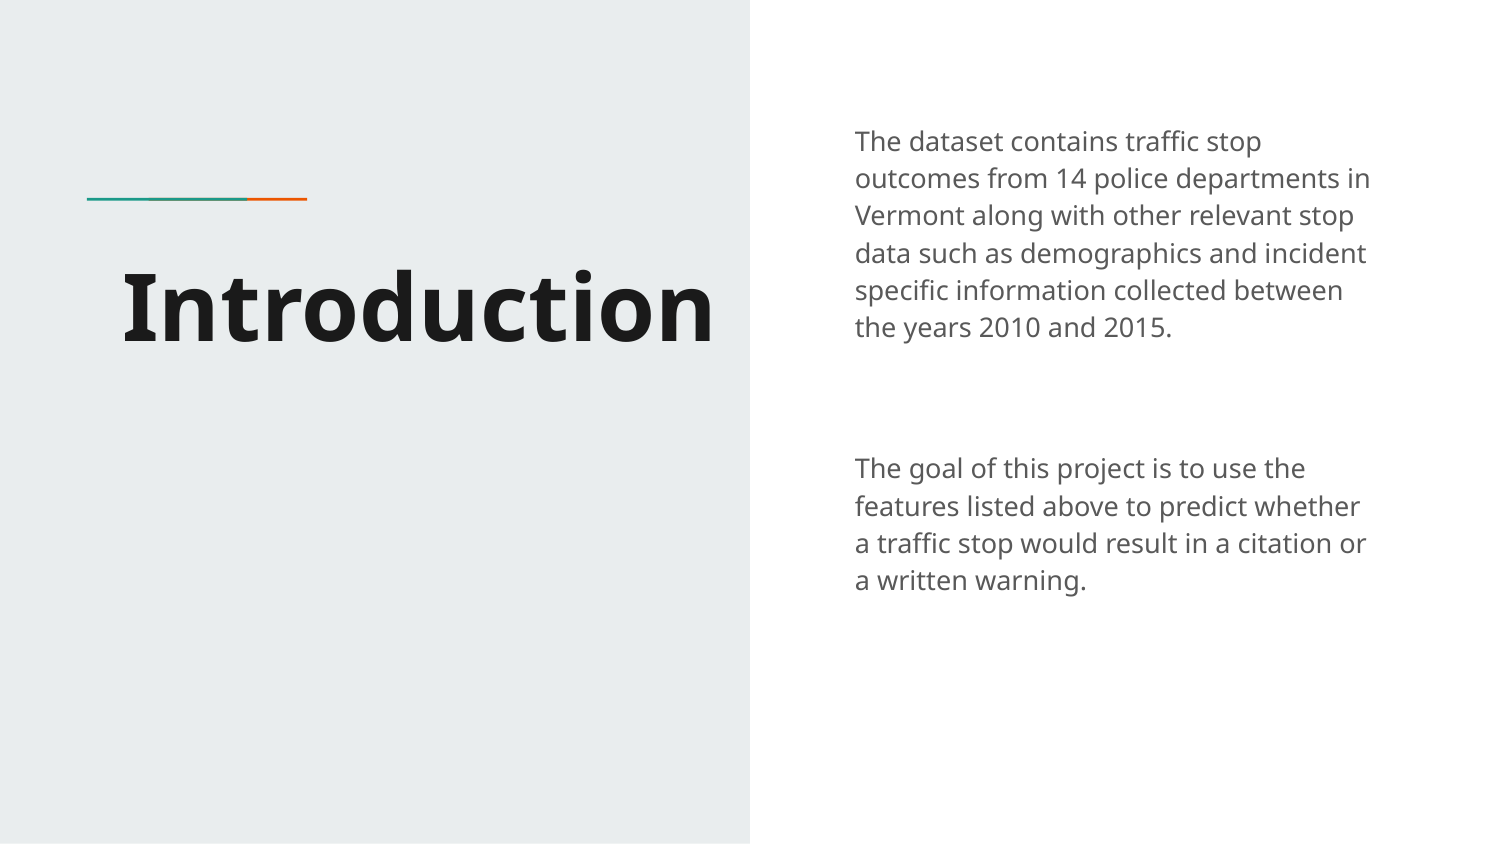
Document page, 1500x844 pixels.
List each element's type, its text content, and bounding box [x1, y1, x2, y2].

title Introduction [107, 232, 750, 759]
list The dataset contains traffic stop outcomes from 14 police departments in Vermont along with other relevant stop data such as demographics and incident specific information collected between the years 2010 and 2015. The goal of this project is to use the features listed above to predict whether a traffic stop would result in a citation or a written warning. [839, 33, 1394, 759]
